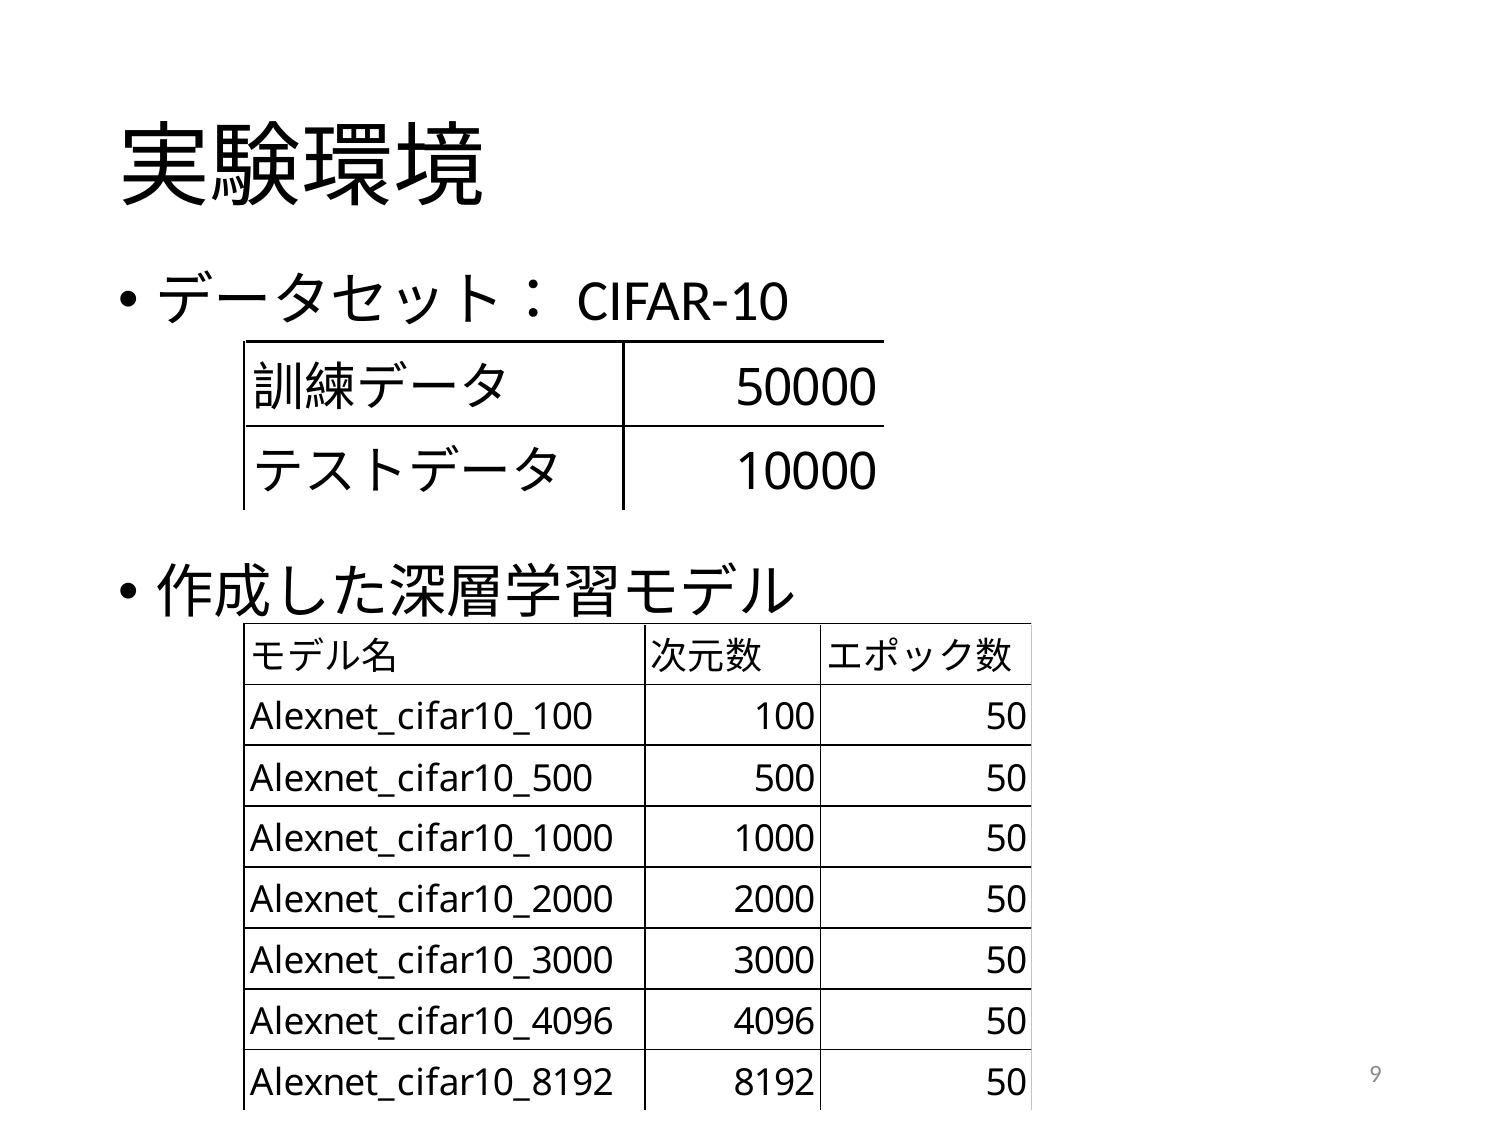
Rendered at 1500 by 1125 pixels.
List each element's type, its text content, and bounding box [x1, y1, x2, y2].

slide_number 9 [1059, 1042, 1397, 1103]
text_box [243, 622, 1033, 1112]
title 実験環境 [103, 59, 1397, 278]
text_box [243, 340, 887, 513]
list データセット：CIFAR-10 作成した深層学習モデル [103, 262, 1027, 749]
